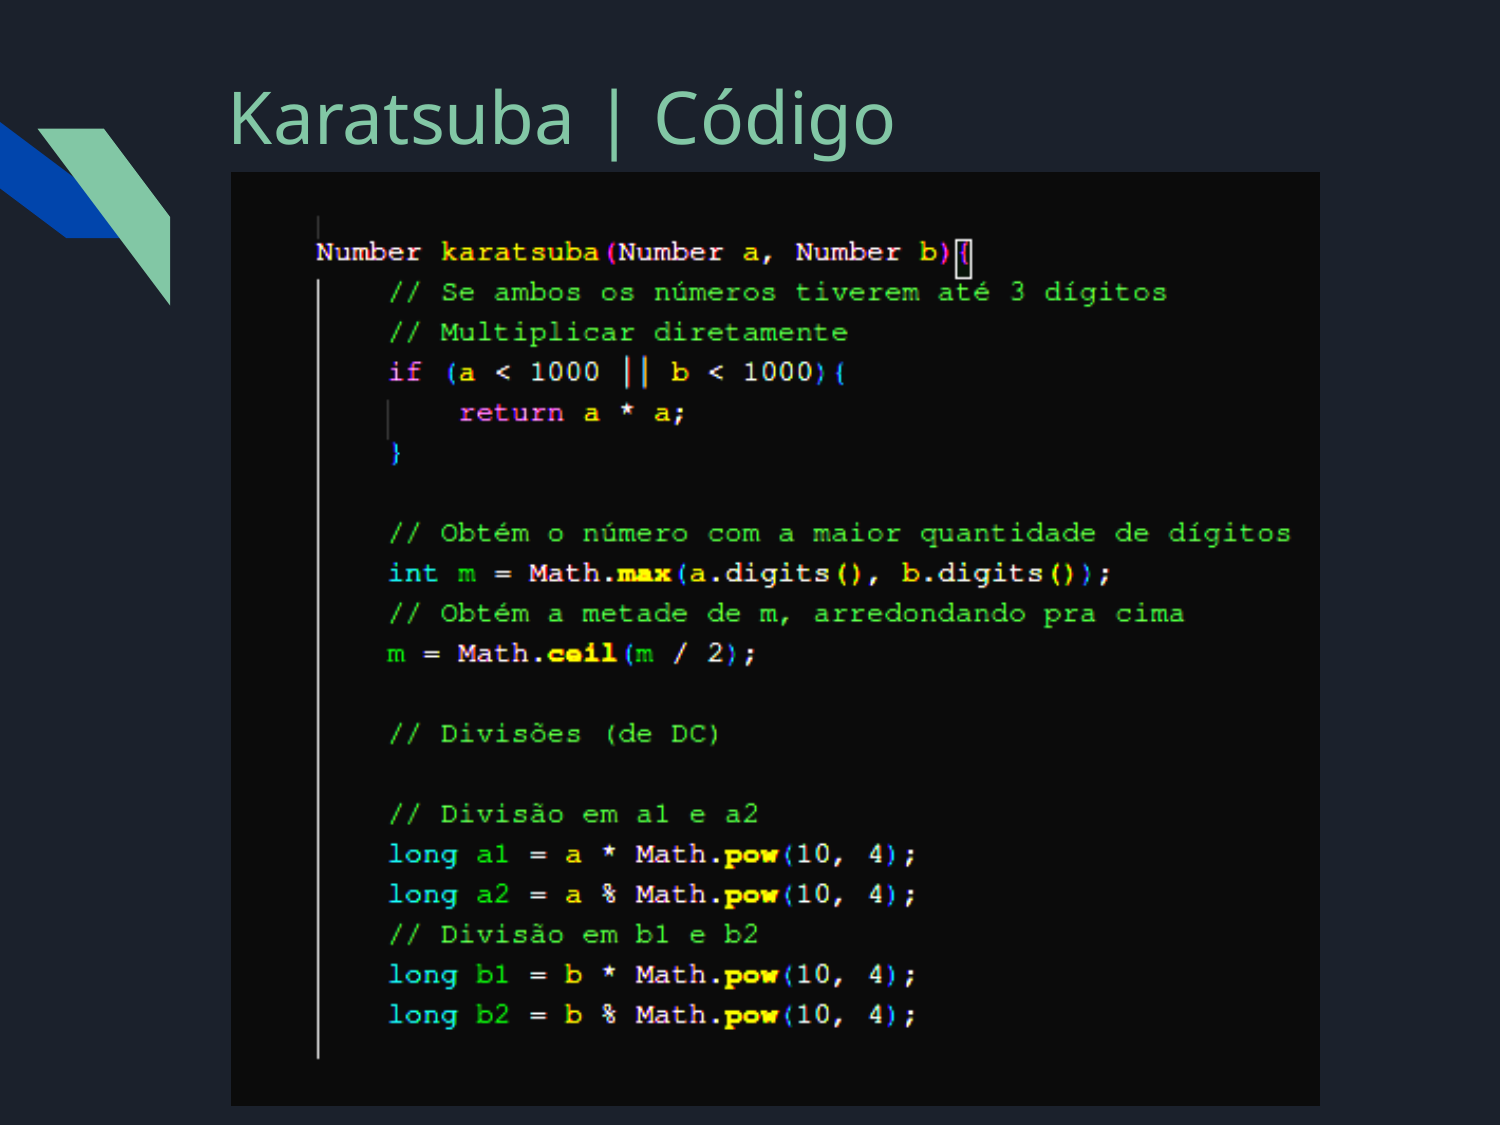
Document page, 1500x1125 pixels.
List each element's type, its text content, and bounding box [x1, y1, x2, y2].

picture [230, 172, 1321, 1107]
title Karatsuba | Código [212, 56, 1368, 257]
